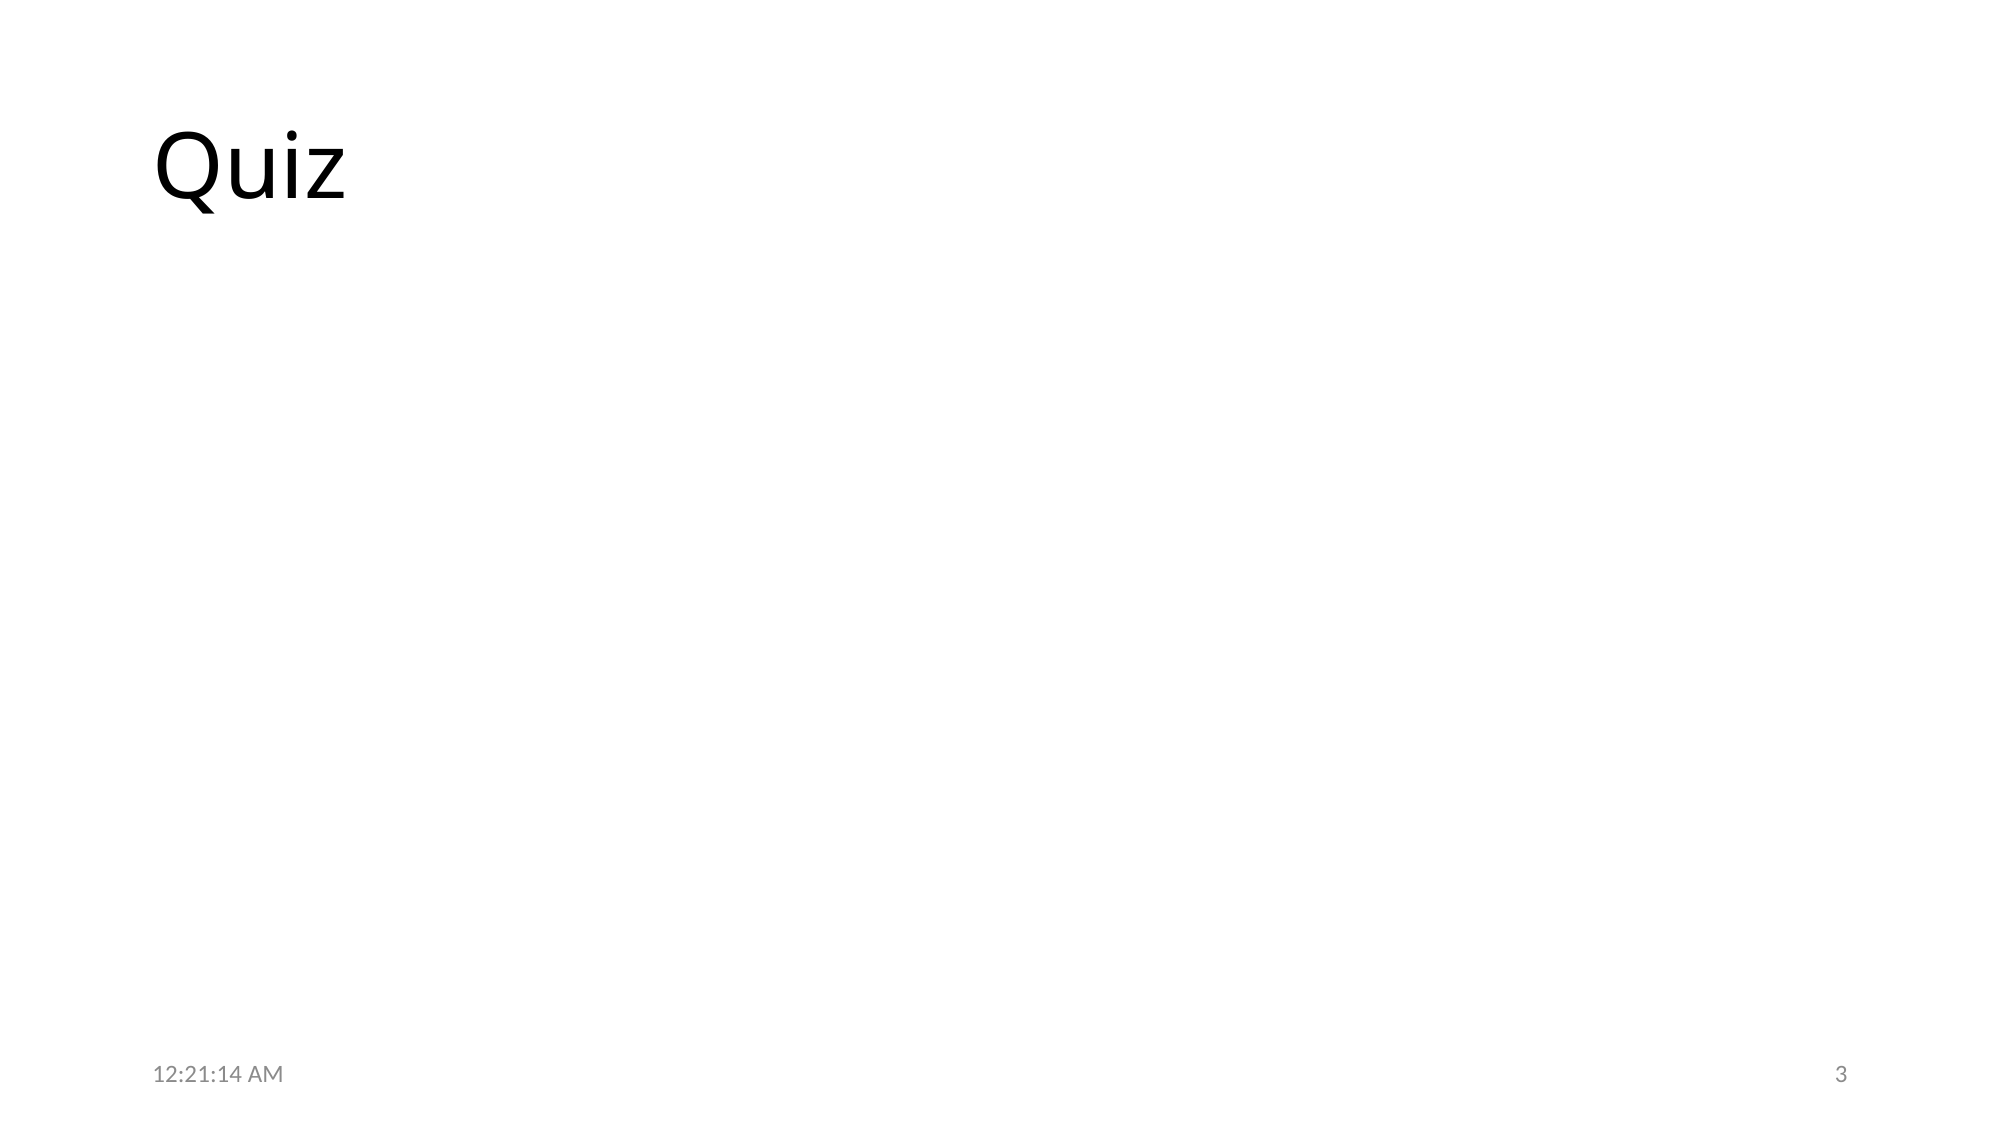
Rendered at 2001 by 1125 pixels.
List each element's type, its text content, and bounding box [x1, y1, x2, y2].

slide_number 3 [1412, 1042, 1863, 1103]
title Quiz [137, 59, 1863, 278]
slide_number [137, 1042, 588, 1103]
